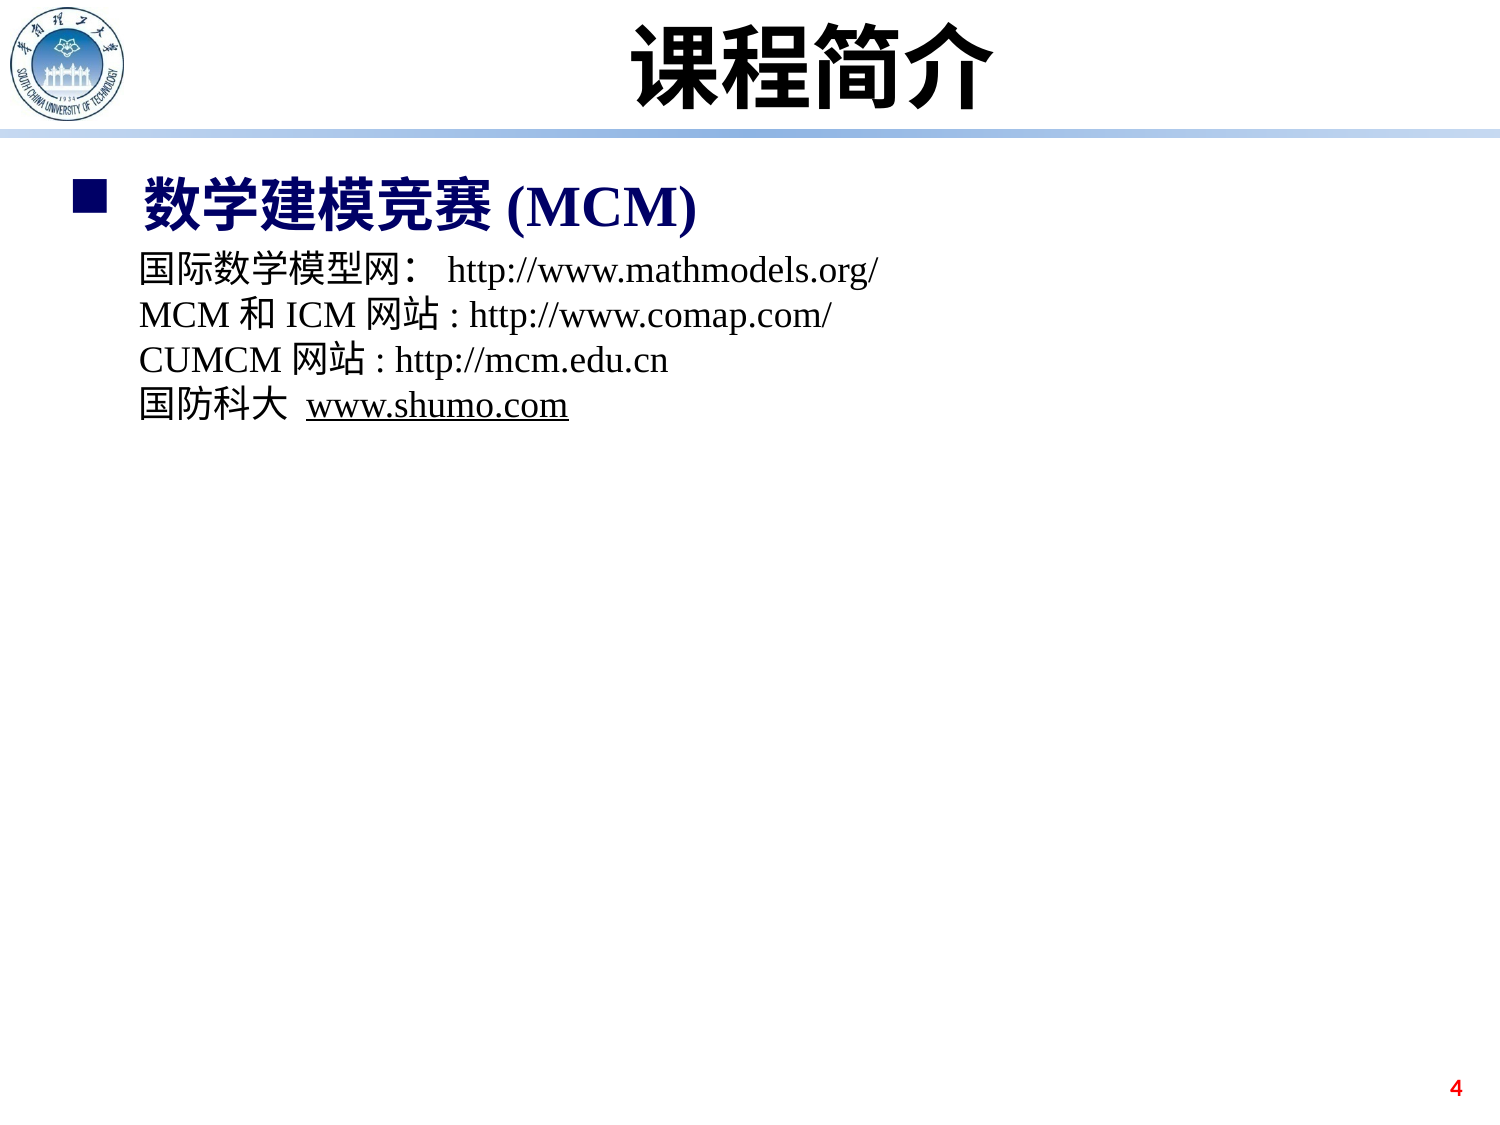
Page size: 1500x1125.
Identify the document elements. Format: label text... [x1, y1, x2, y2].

slide_number 4 [1128, 1056, 1478, 1117]
text_box [0, 129, 1500, 138]
text_box 课程简介 [123, 2, 1500, 128]
picture [10, 6, 125, 122]
text_box 数学建模竞赛(MCM) [53, 146, 798, 246]
text_box 国际数学模型网：http://www.mathmodels.org/ MCM和ICM网站: http://www.comap.com/ CUMCM网站: http://mcm.edu.cn 国防科大 www.shumo.com [123, 237, 1341, 478]
